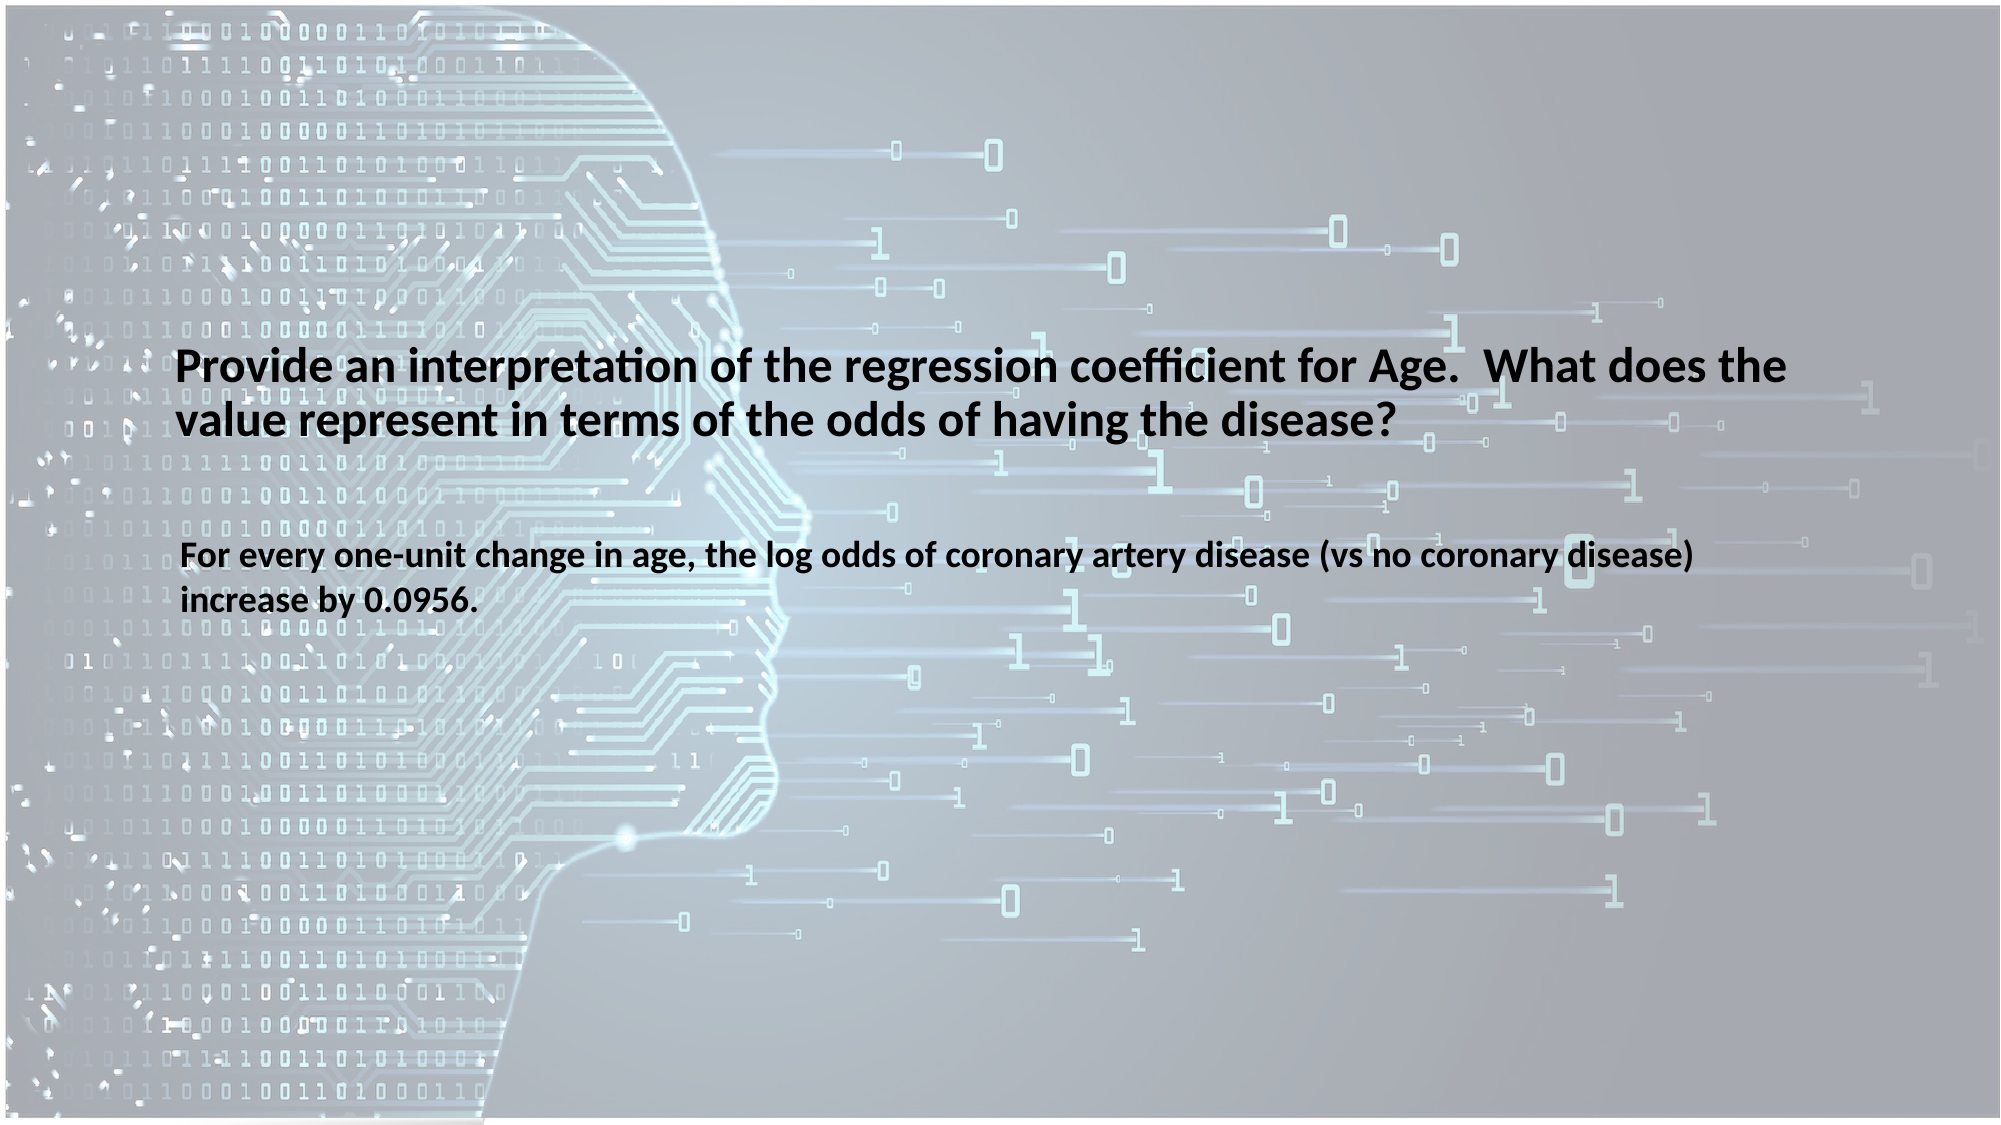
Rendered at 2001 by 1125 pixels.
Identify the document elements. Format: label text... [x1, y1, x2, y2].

title Provide an interpretation of the regression coefficient for Age. What does the value represent in terms of the odds of having the disease? [160, 284, 1886, 503]
text_box For every one-unit change in age, the log odds of coronary artery disease (vs no coronary disease) increase by 0.0956. [165, 522, 1721, 718]
